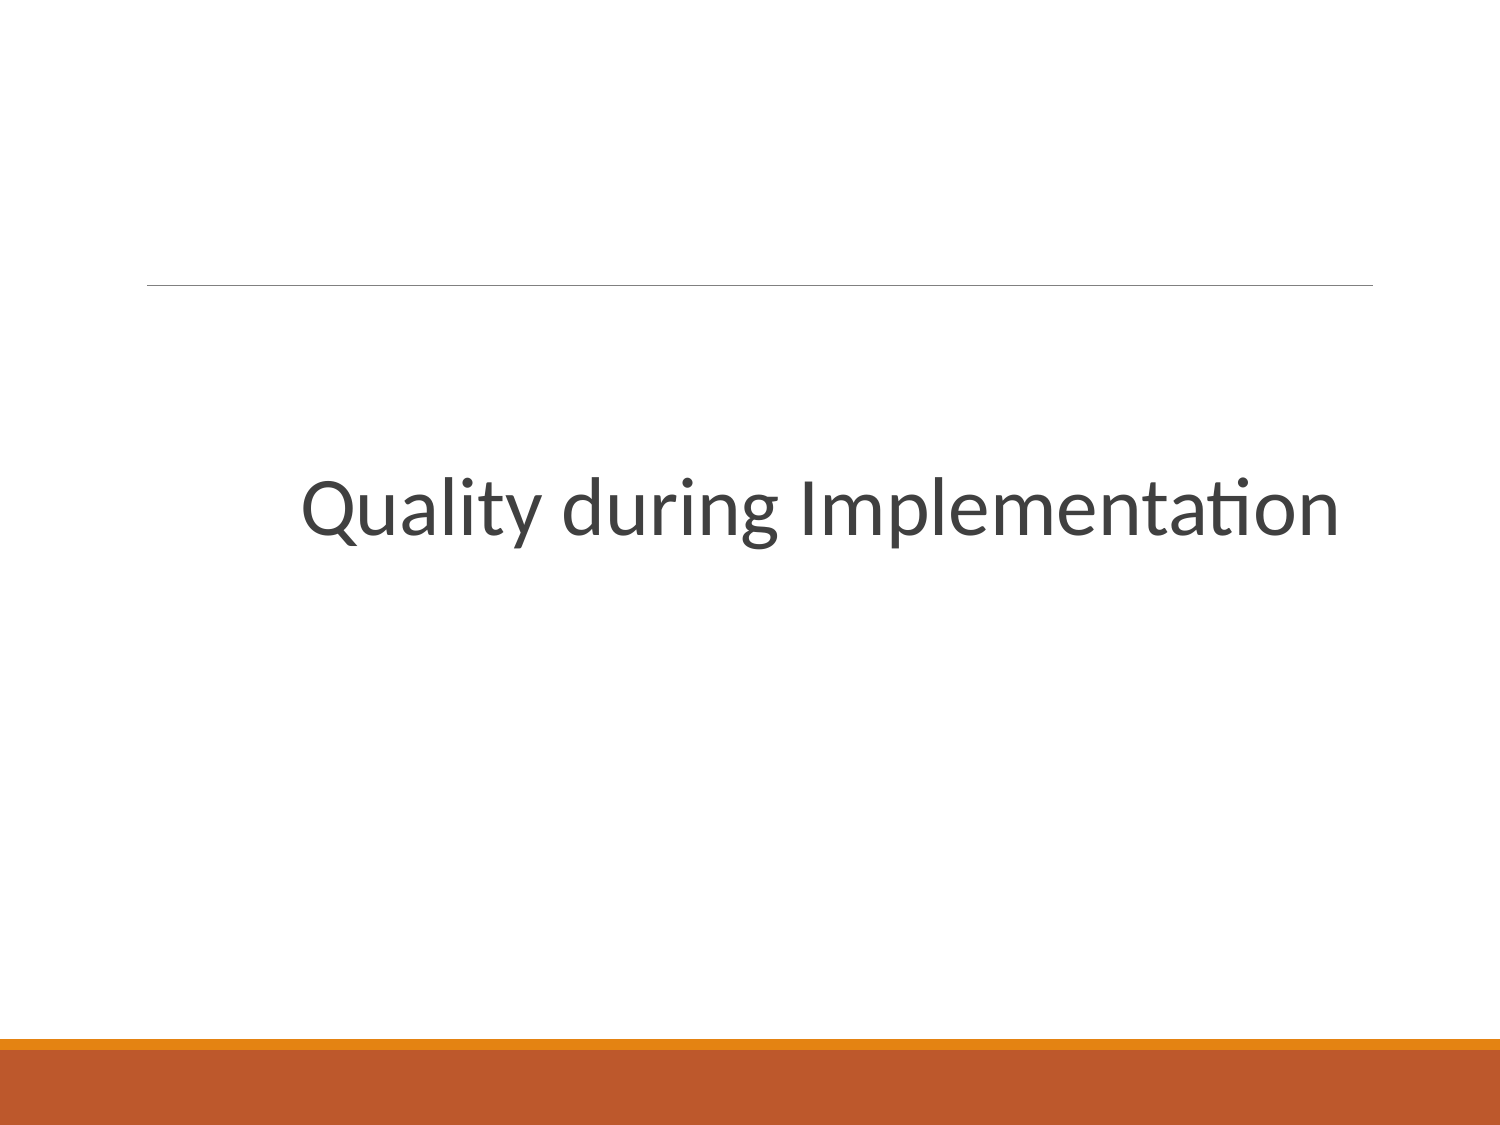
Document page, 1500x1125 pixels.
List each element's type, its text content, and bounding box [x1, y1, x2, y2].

list Quality during Implementation [135, 302, 1373, 963]
